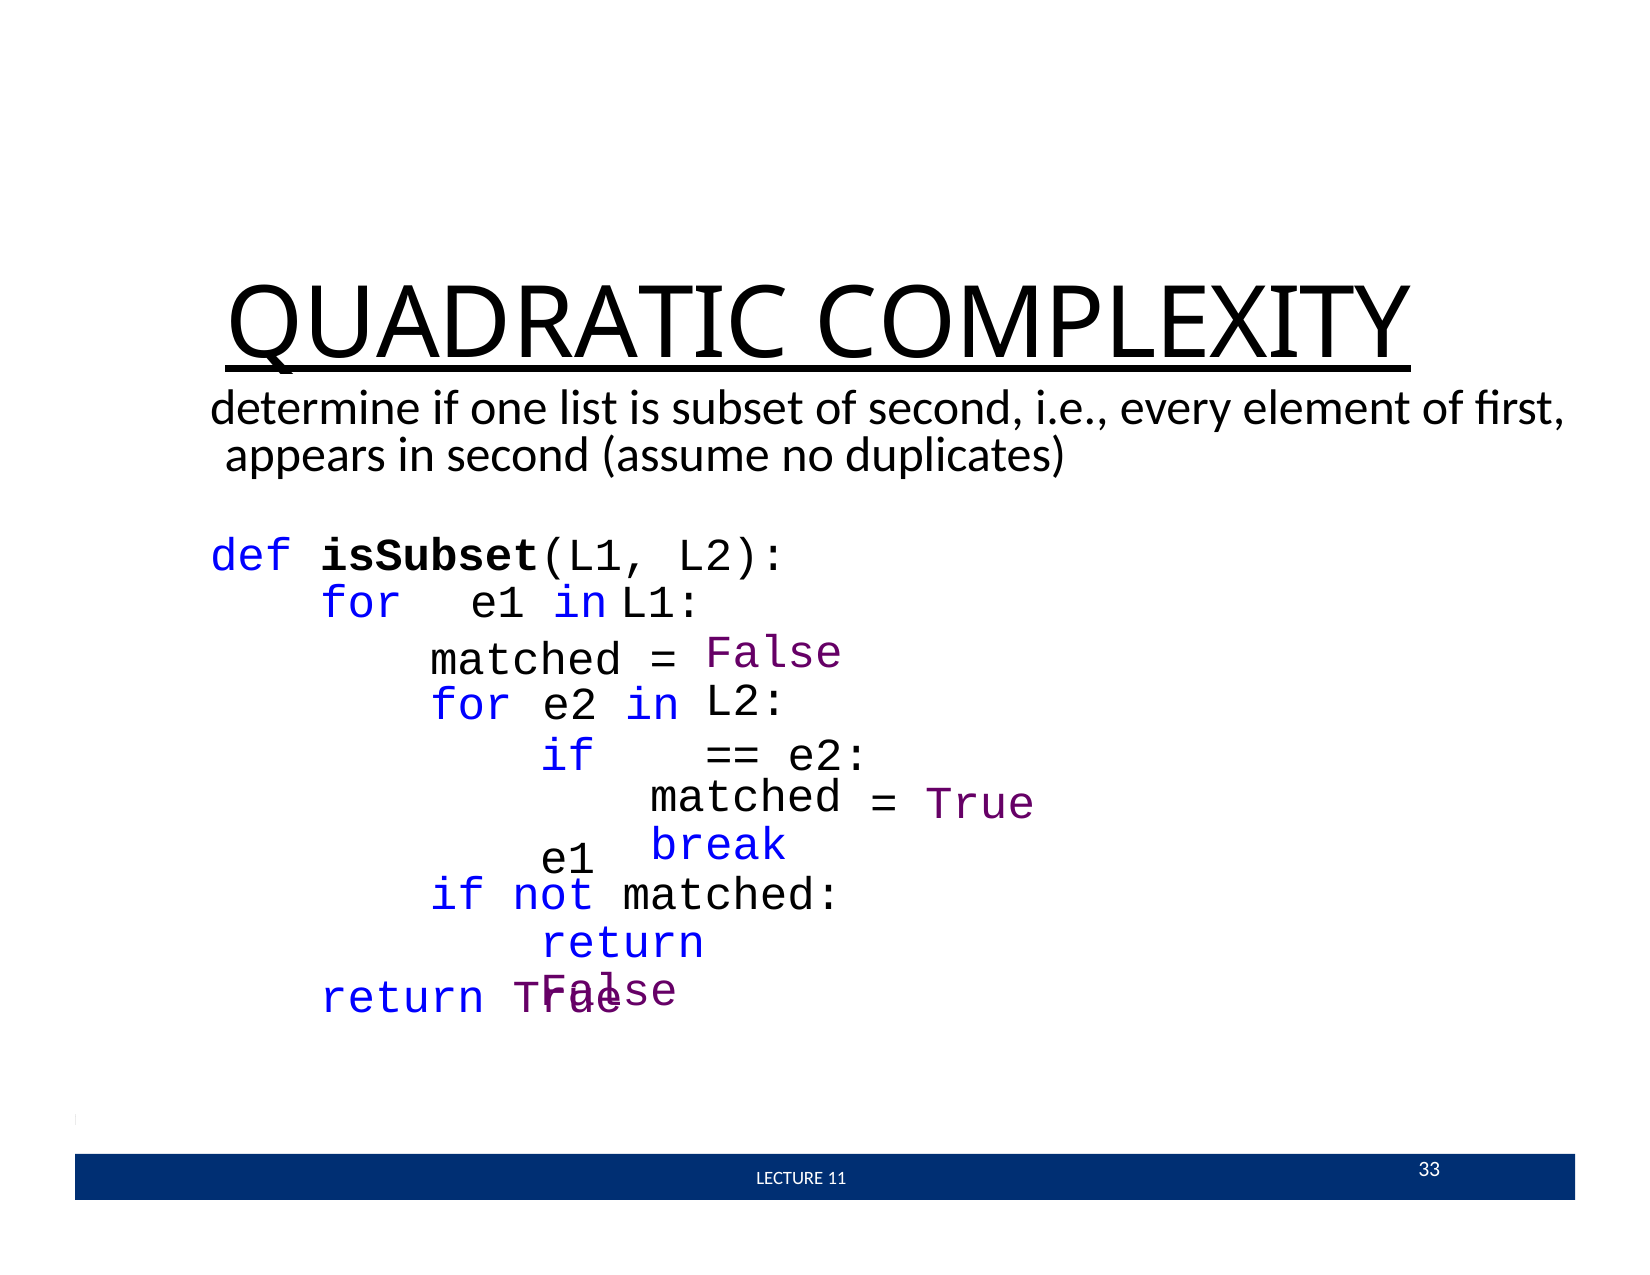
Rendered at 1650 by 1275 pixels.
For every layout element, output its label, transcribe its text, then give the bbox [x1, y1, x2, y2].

text_box if not matched: return False [428, 870, 873, 1015]
text_box determine if one list is subset of second, i.e., every element of ﬁrst, appears in second (assume no duplicates) def isSubset(L1, L2): for e1 in L1: [207, 386, 1588, 628]
slide_number 33 [1414, 1154, 1445, 1275]
text_box for e2 in if e1 [428, 676, 680, 870]
text_box False L2: [703, 628, 845, 724]
text_box matched break [648, 772, 845, 869]
title QUADRATIC COMPLEXITY [223, 153, 1427, 386]
text_box True [510, 966, 625, 1022]
text_box return [318, 966, 488, 1022]
text_box = True [868, 772, 1038, 828]
text_box matched = [428, 628, 680, 676]
text_box == e2: [703, 724, 873, 780]
footer LECTURE 11 [750, 1165, 902, 1275]
